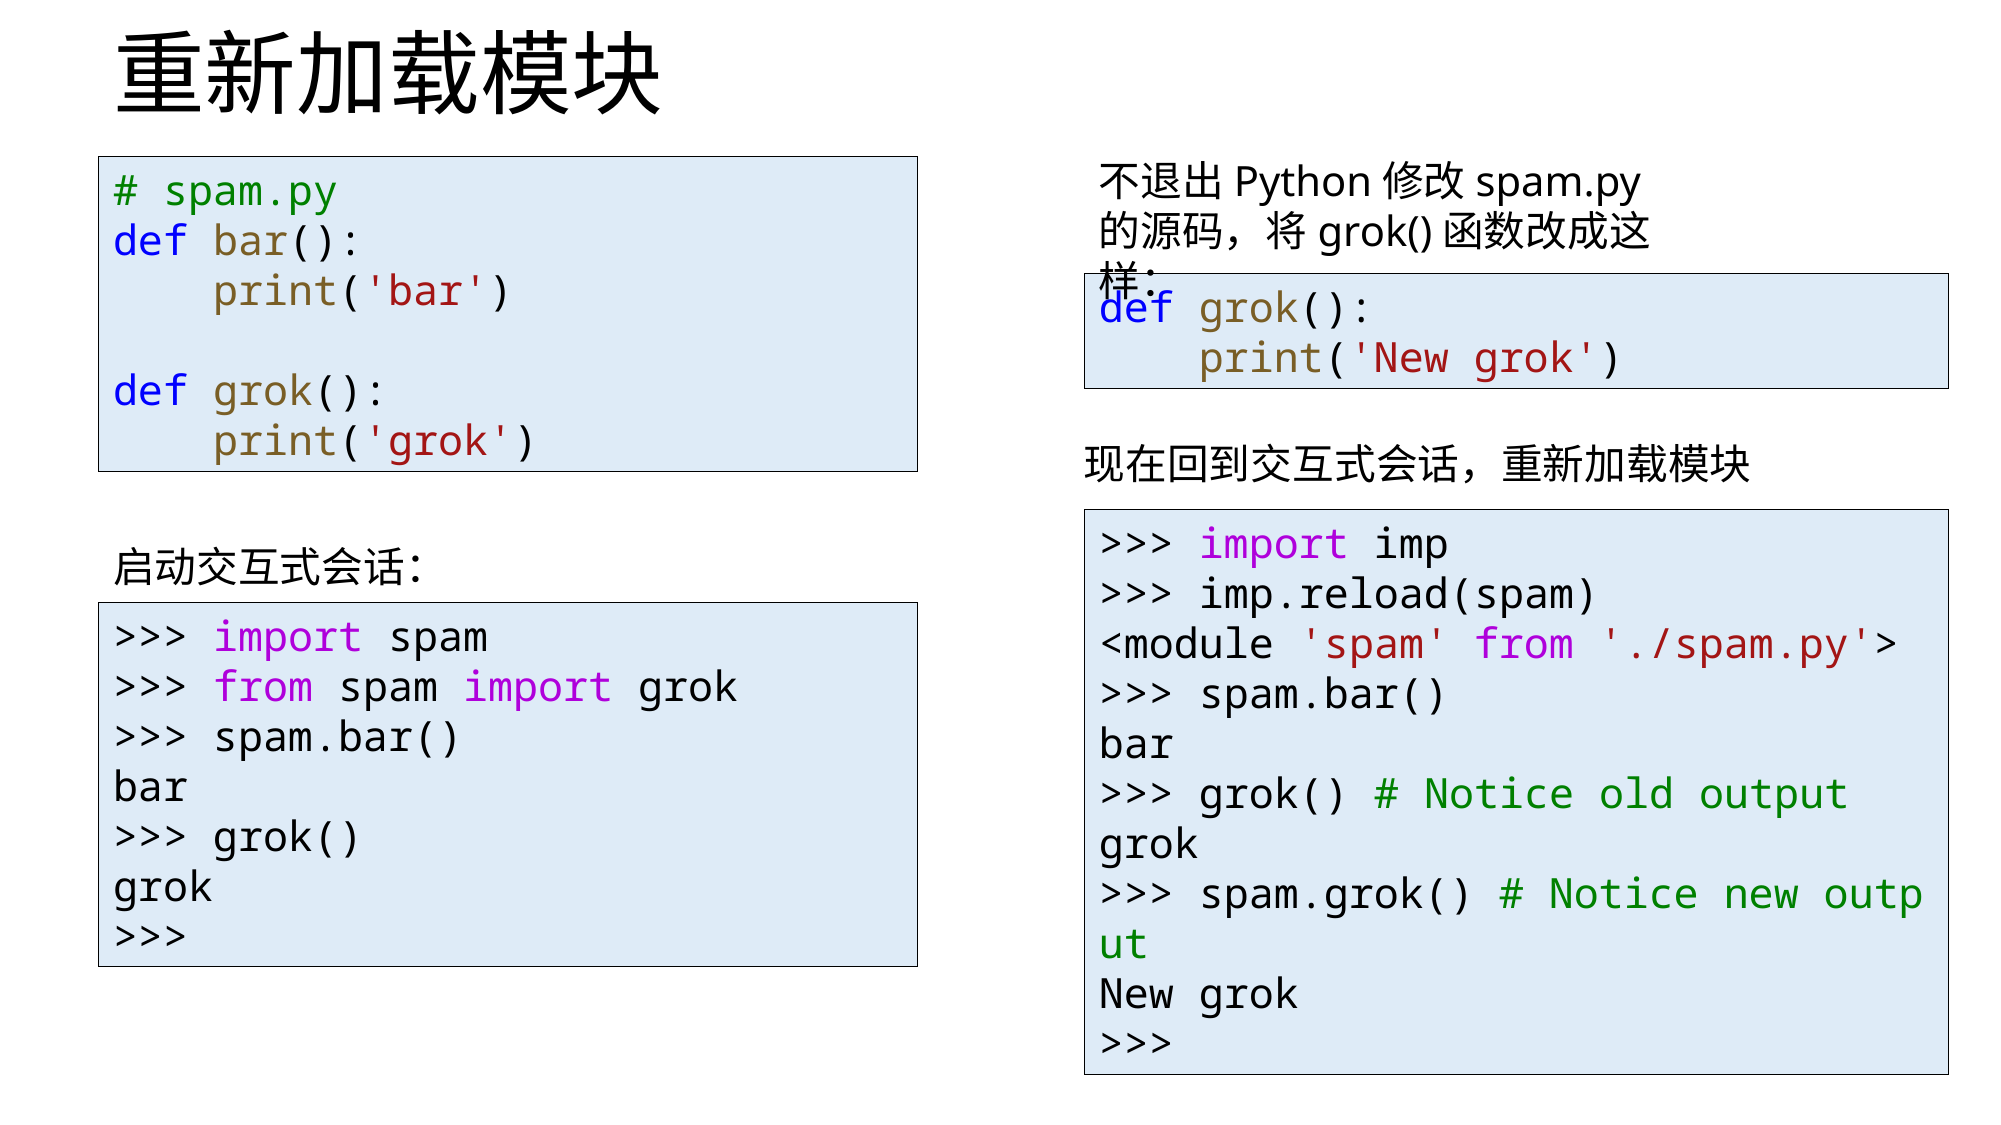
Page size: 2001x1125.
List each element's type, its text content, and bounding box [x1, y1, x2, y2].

text_box >>> import imp >>> imp.reload(spam) <module 'spam' from './spam.py'> >>> spam.bar() bar >>> grok() # Notice old output grok >>> spam.grok() # Notice new output New grok >>> [1084, 509, 1949, 1075]
text_box 不退出Python修改spam.py的源码，将grok()函数改成这样： [1084, 146, 1675, 312]
text_box def grok(): print('New grok') [1084, 273, 1949, 389]
title 重新加载模块 [98, 0, 1824, 157]
text_box >>> import spam >>> from spam import grok >>> spam.bar() bar >>> grok() grok >>> [98, 602, 918, 967]
text_box 启动交互式会话： [98, 533, 918, 598]
text_box 现在回到交互式会话，重新加载模块 [1068, 430, 1888, 496]
text_box # spam.py def bar(): print('bar') def grok(): print('grok') [98, 156, 918, 472]
